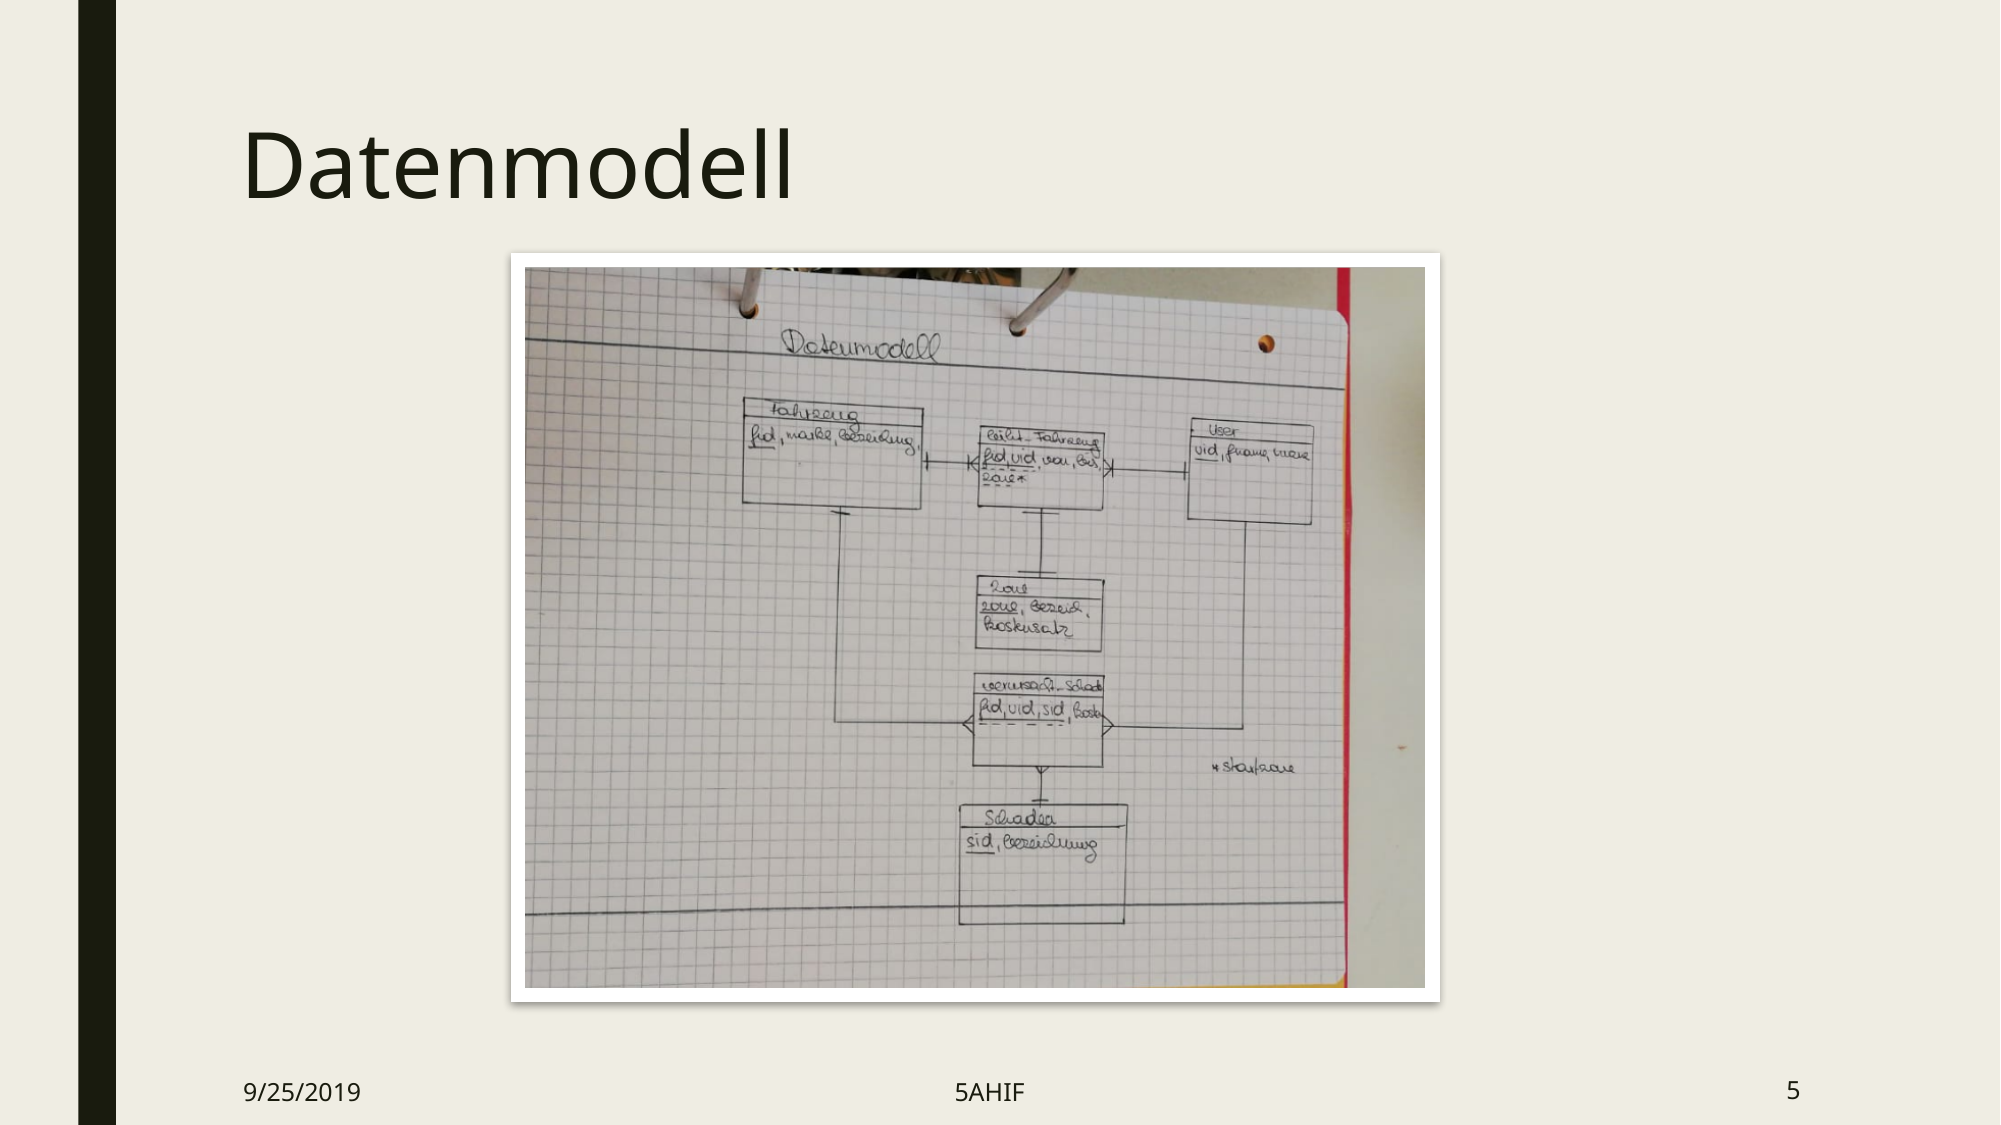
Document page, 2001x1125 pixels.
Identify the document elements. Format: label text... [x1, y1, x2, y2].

footer 5AHIF [474, 1058, 1505, 1125]
slide_number 5 [1553, 1058, 1816, 1125]
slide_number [228, 1058, 426, 1125]
title Datenmodell [225, 112, 1800, 357]
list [614, 177, 1336, 1078]
